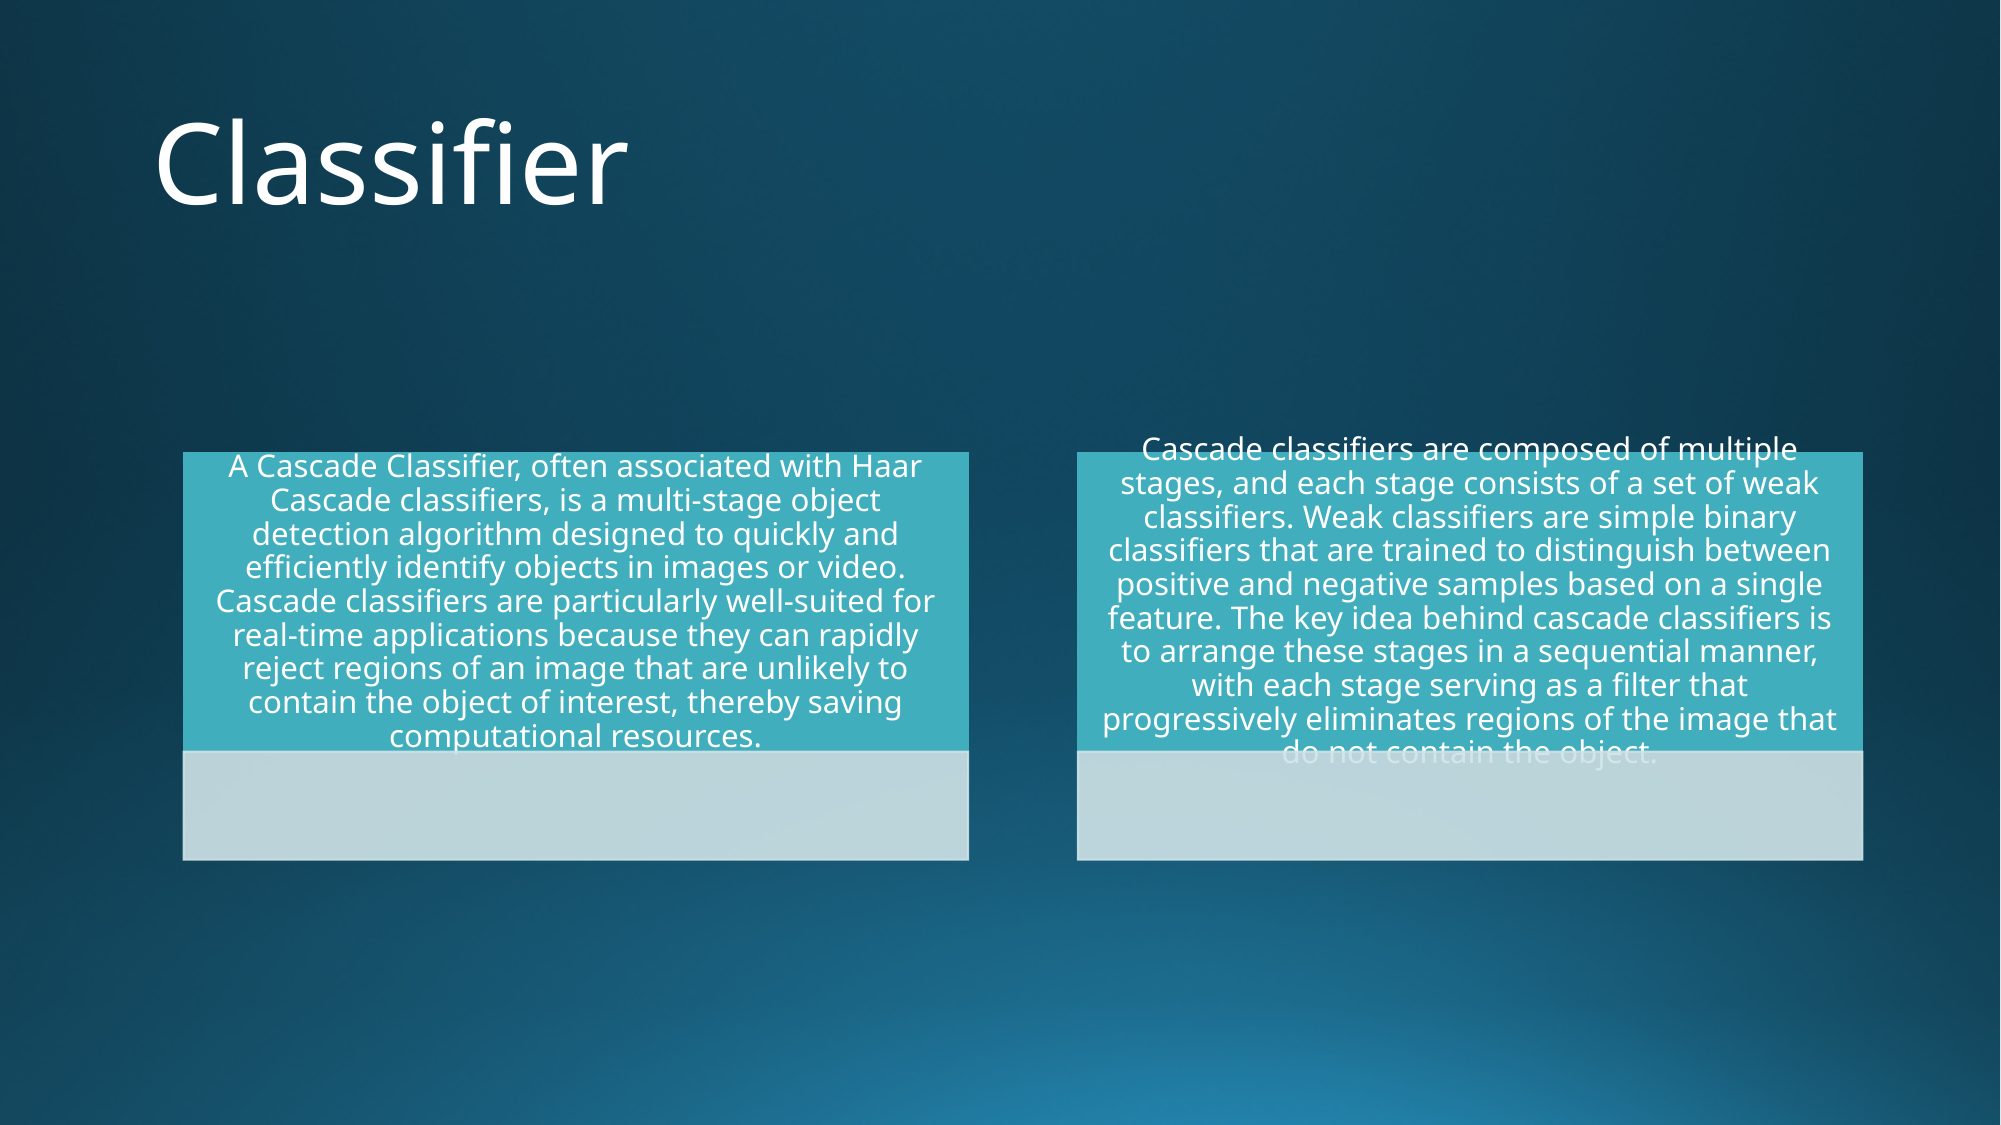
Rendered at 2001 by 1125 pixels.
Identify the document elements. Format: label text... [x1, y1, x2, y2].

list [183, 299, 1863, 1014]
picture [0, 0, 2001, 1125]
title Classifier [137, 59, 1863, 278]
